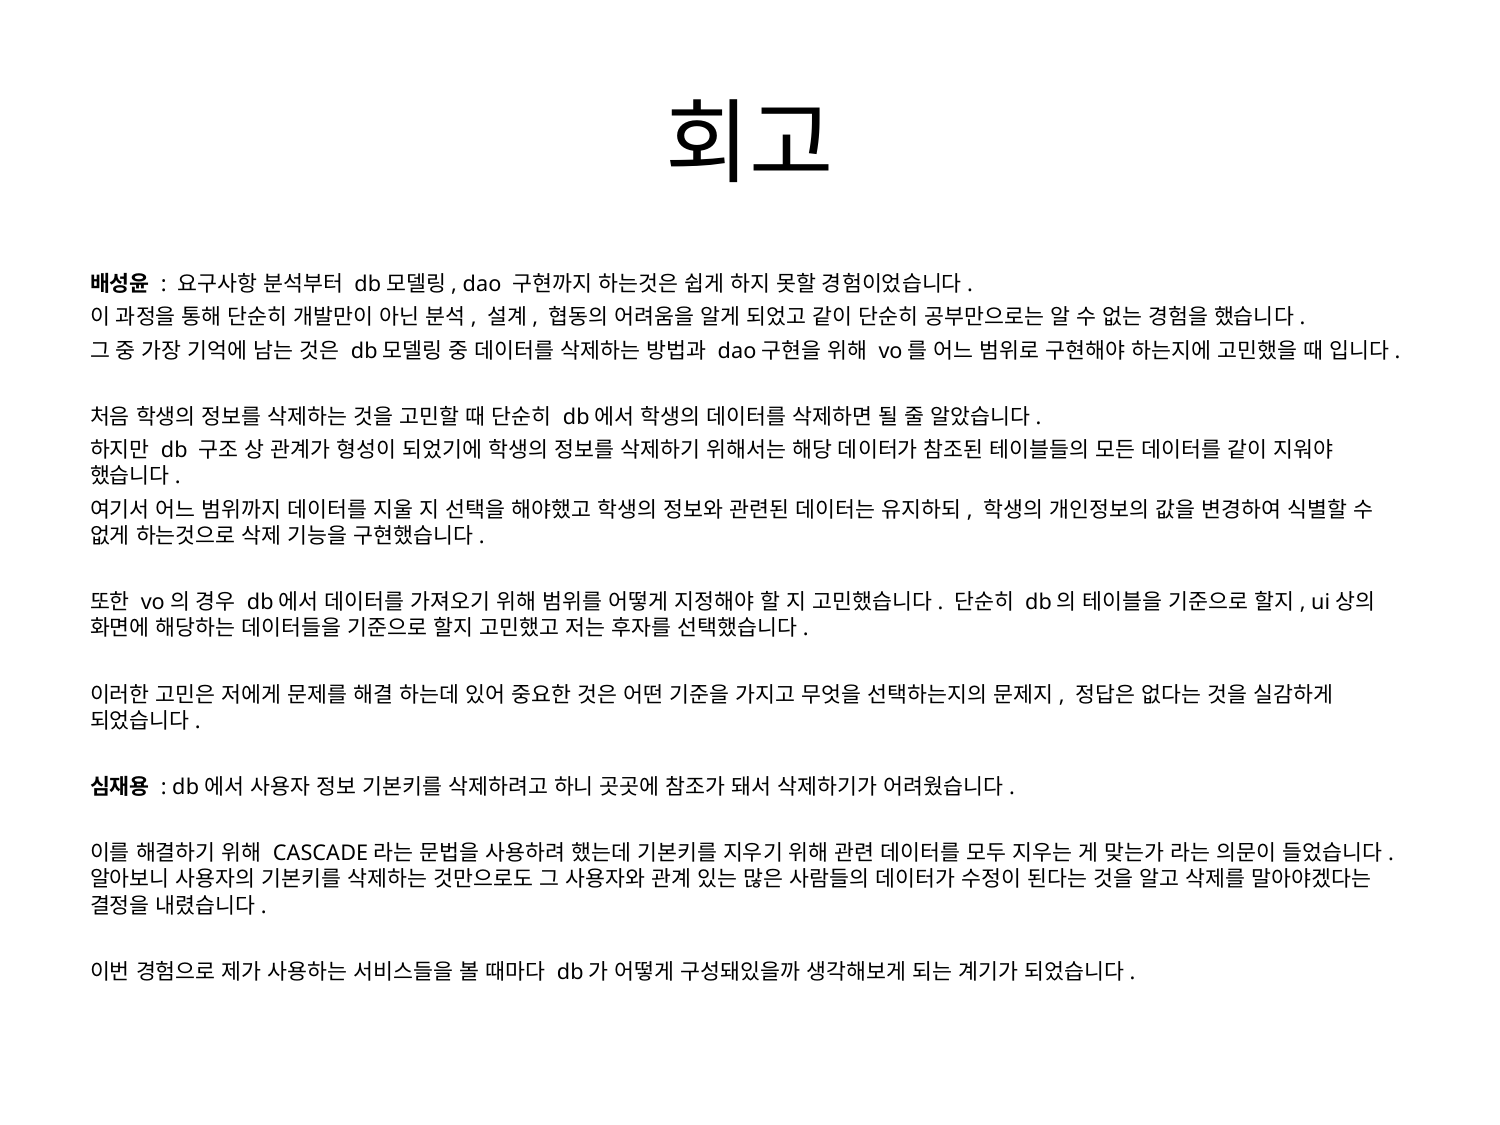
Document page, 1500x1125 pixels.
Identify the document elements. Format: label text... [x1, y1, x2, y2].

title 회고 [75, 45, 1425, 233]
list 배성윤 : 요구사항 분석부터 db모델링, dao 구현까지 하는것은 쉽게 하지 못할 경험이었습니다. 이 과정을 통해 단순히 개발만이 아닌 분석, 설계, 협동의 어려움을 알게 되었고 같이 단순히 공부만으로는 알 수 없는 경험을 했습니다. 그 중 가장 기억에 남는 것은 db모델링 중 데이터를 삭제하는 방법과 dao구현을 위해 vo를 어느 범위로 구현해야 하는지에 고민했을 때 입니다. 처음 학생의 정보를 삭제하는 것을 고민할 때 단순히 db에서 학생의 데이터를 삭제하면 될 줄 알았습니다. 하지만 db 구조 상 관계가 형성이 되었기에 학생의 정보를 삭제하기 위해서는 해당 데이터가 참조된 테이블들의 모든 데이터를 같이 지워야 했습니다. 여기서 어느 범위까지 데이터를 지울 지 선택을 해야했고 학생의 정보와 관련된 데이터는 유지하되, 학생의 개인정보의 값을 변경하여 식별할 수 없게 하는것으로 삭제 기능을 구현했습니다. 또한 vo의 경우 db에서 데이터를 가져오기 위해 범위를 어떻게 지정해야 할 지 고민했습니다. 단순히 db의 테이블을 기준으로 할지, ui상의 화면에 해당하는 데이터들을 기준으로 할지 고민했고 저는 후자를 선택했습니다. 이러한 고민은 저에게 문제를 해결 하는데 있어 중요한 것은 어떤 기준을 가지고 무엇을 선택하는지의 문제지, 정답은 없다는 것을 실감하게 되었습니다. 심재용 : db에서 사용자 정보 기본키를 삭제하려고 하니 곳곳에 참조가 돼서 삭제하기가 어려웠습니다. 이를 해결하기 위해 CASCADE라는 문법을 사용하려 했는데 기본키를 지우기 위해 관련 데이터를 모두 지우는 게 맞는가 라는 의문이 들었습니다. 알아보니 사용자의 기본키를 삭제하는 것만으로도 그 사용자와 관계 있는 많은 사람들의 데이터가 수정이 된다는 것을 알고 삭제를 말아야겠다는 결정을 내렸습니다. 이번 경험으로 제가 사용하는 서비스들을 볼 때마다 db가 어떻게 구성돼있을까 생각해보게 되는 계기가 되었습니다. [75, 262, 1425, 1005]
